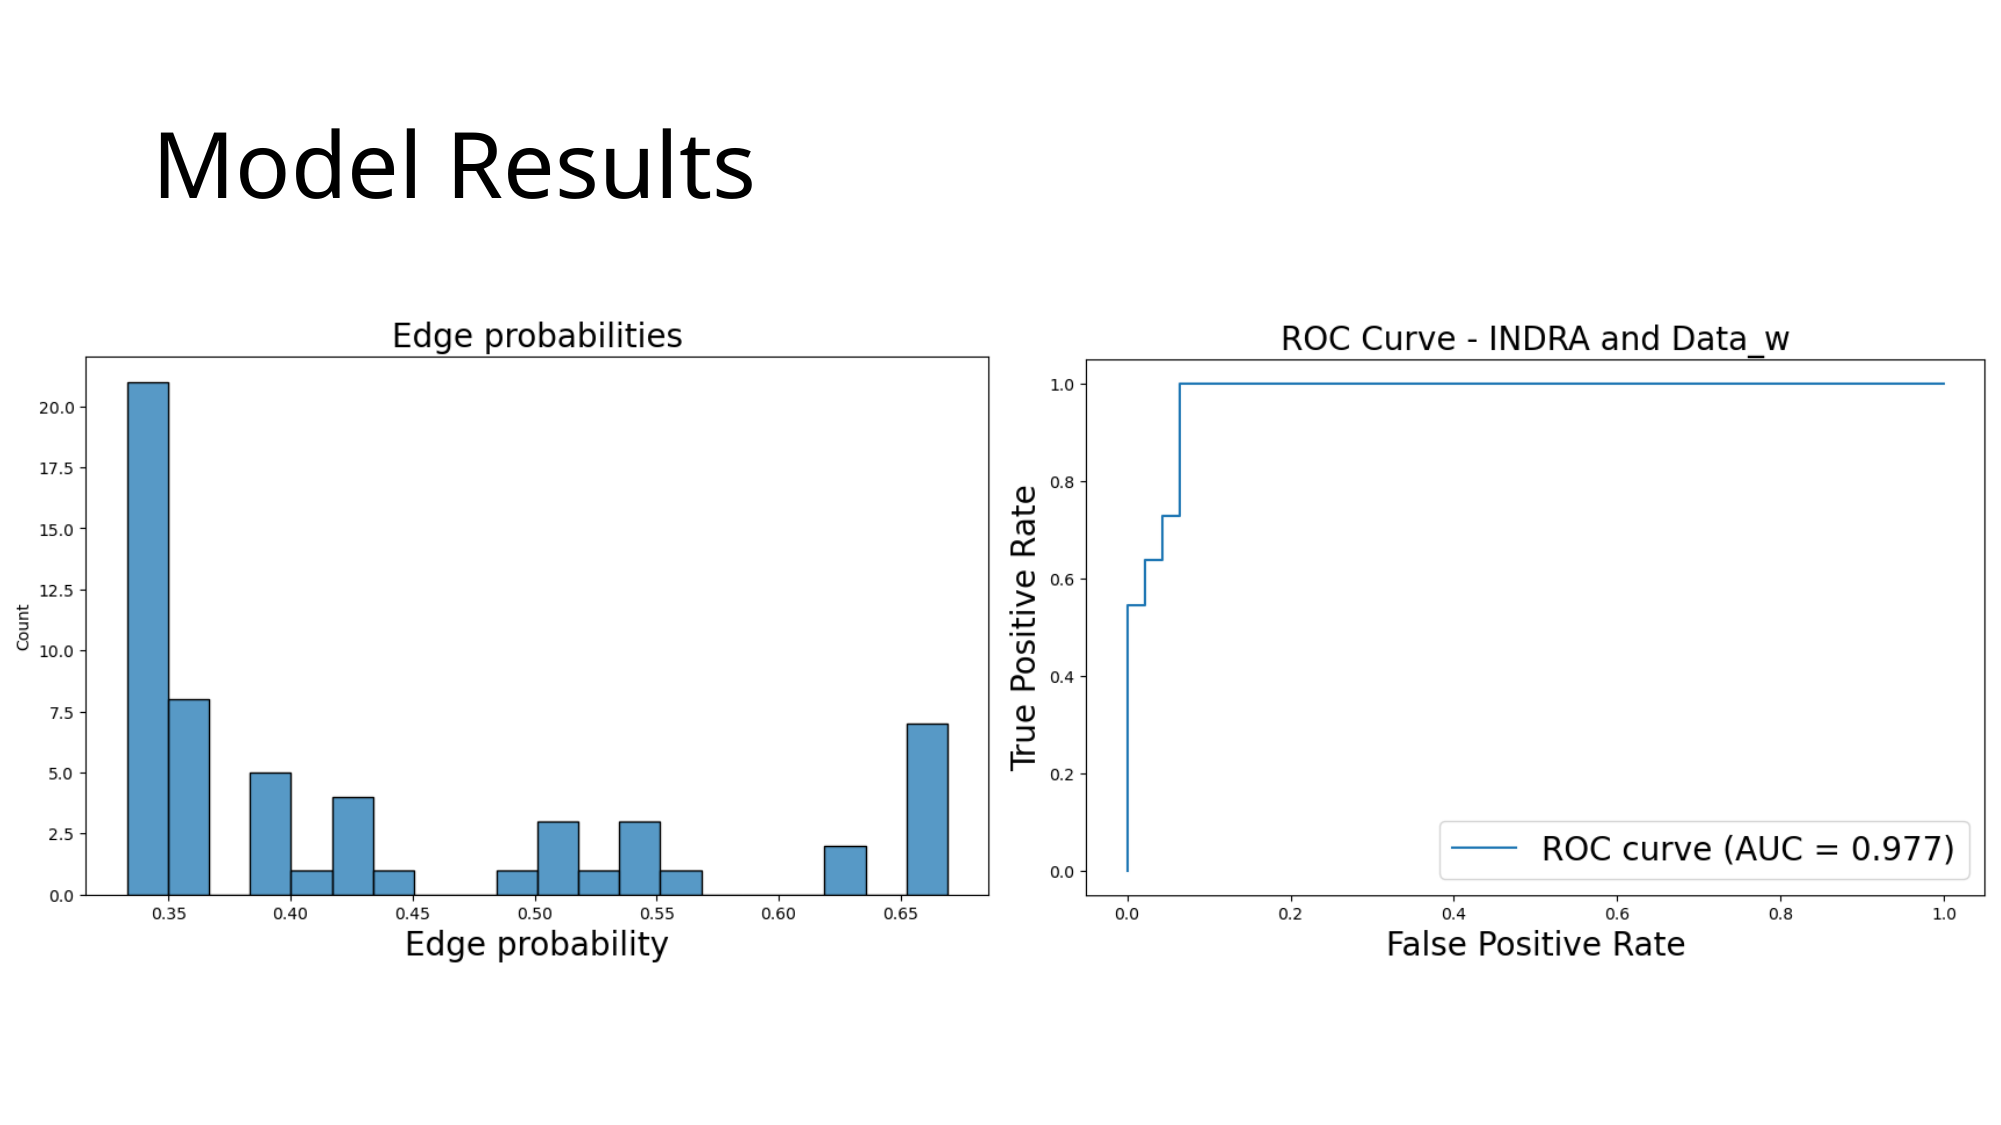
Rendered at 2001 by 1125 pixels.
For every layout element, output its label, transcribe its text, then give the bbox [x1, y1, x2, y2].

picture [3, 310, 1996, 973]
title Model Results [137, 59, 1863, 278]
